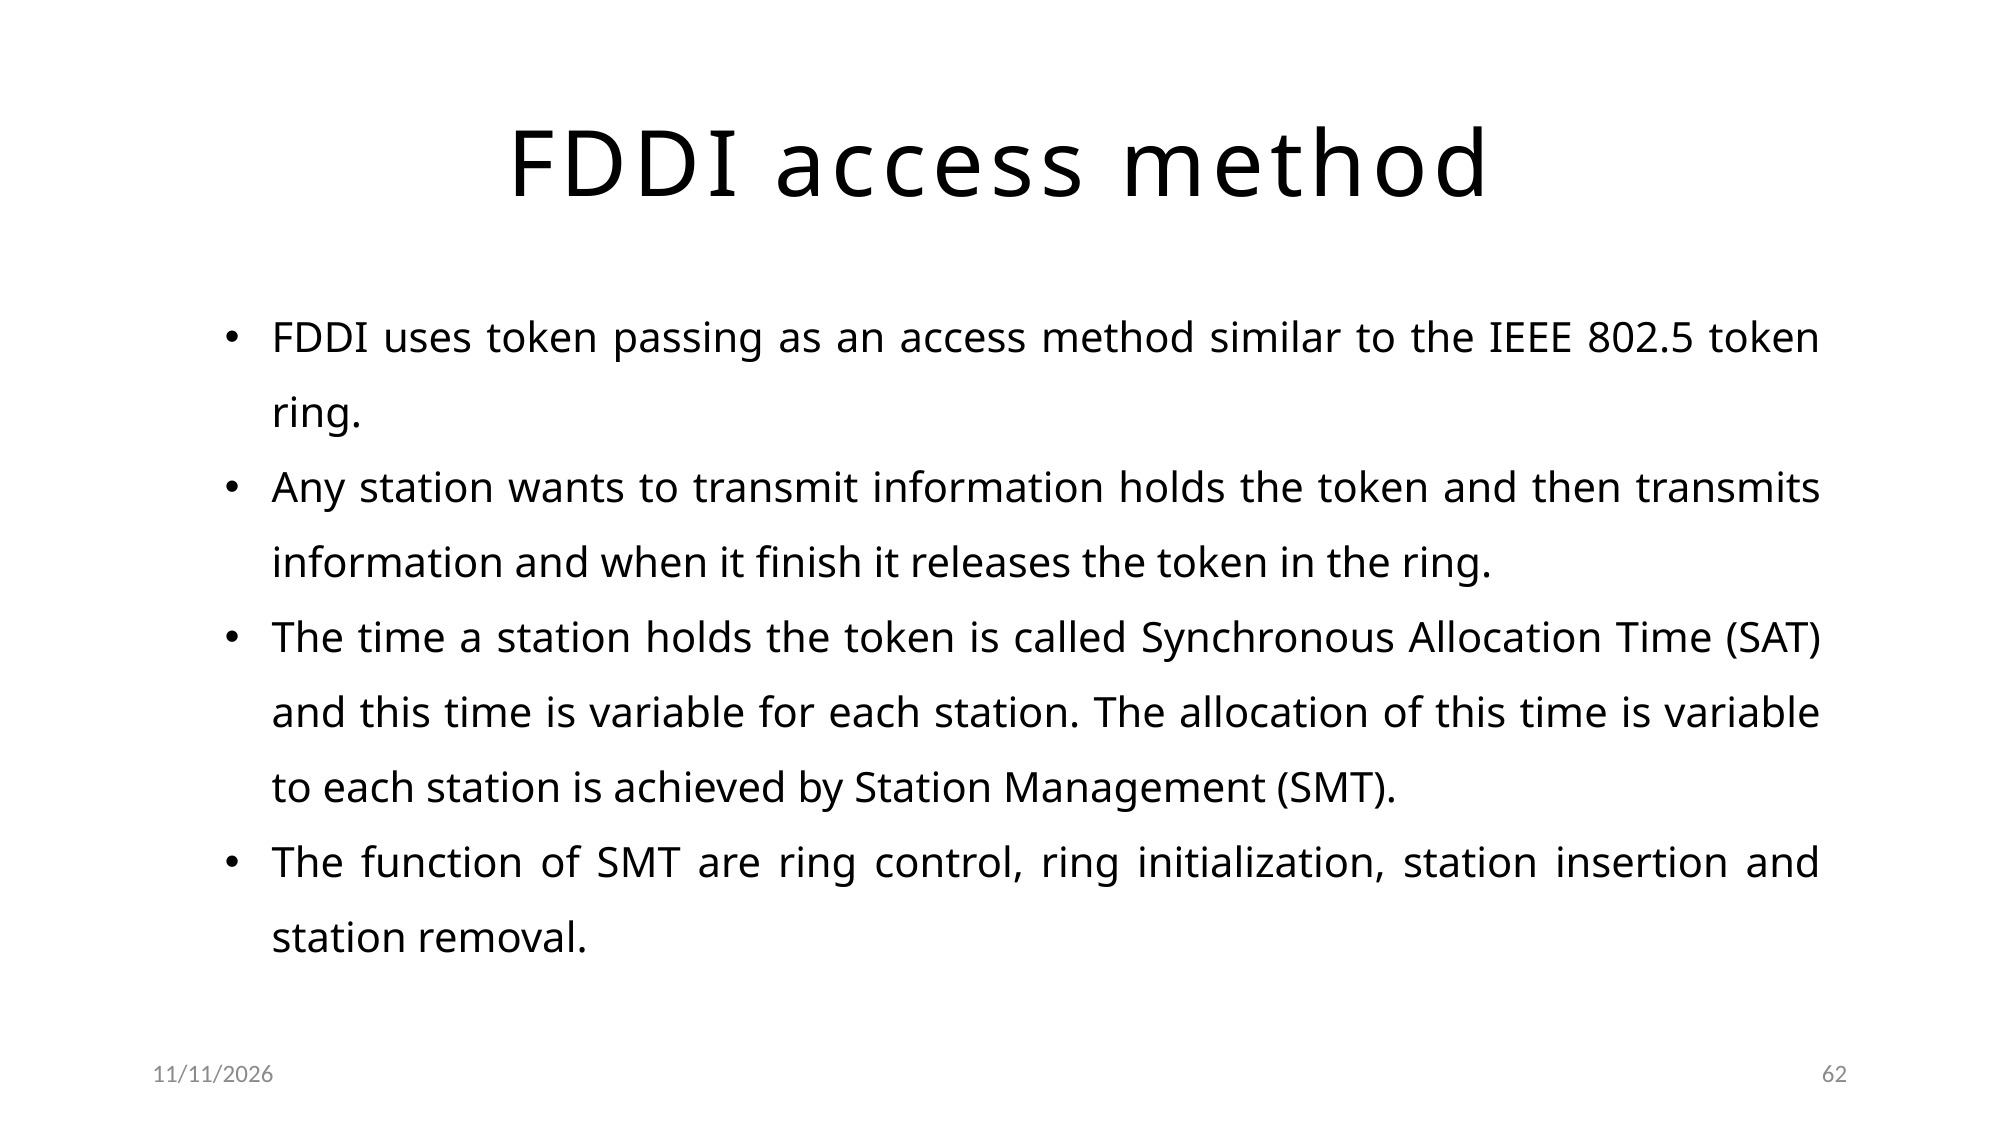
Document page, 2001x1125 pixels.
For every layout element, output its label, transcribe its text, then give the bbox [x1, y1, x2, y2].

slide_number 62 [1412, 1042, 1863, 1103]
title FDDI access method [187, 45, 1813, 289]
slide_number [137, 1042, 588, 1103]
text_box FDDI uses token passing as an access method similar to the IEEE 802.5 token ring. Any station wants to transmit information holds the token and then transmits information and when it finish it releases the token in the ring. The time a station holds the token is called Synchronous Allocation Time (SAT) and this time is variable for each station. The allocation of this time is variable to each station is achieved by Station Management (SMT). The function of SMT are ring control, ring initialization, station insertion and station removal. [210, 278, 1837, 969]
